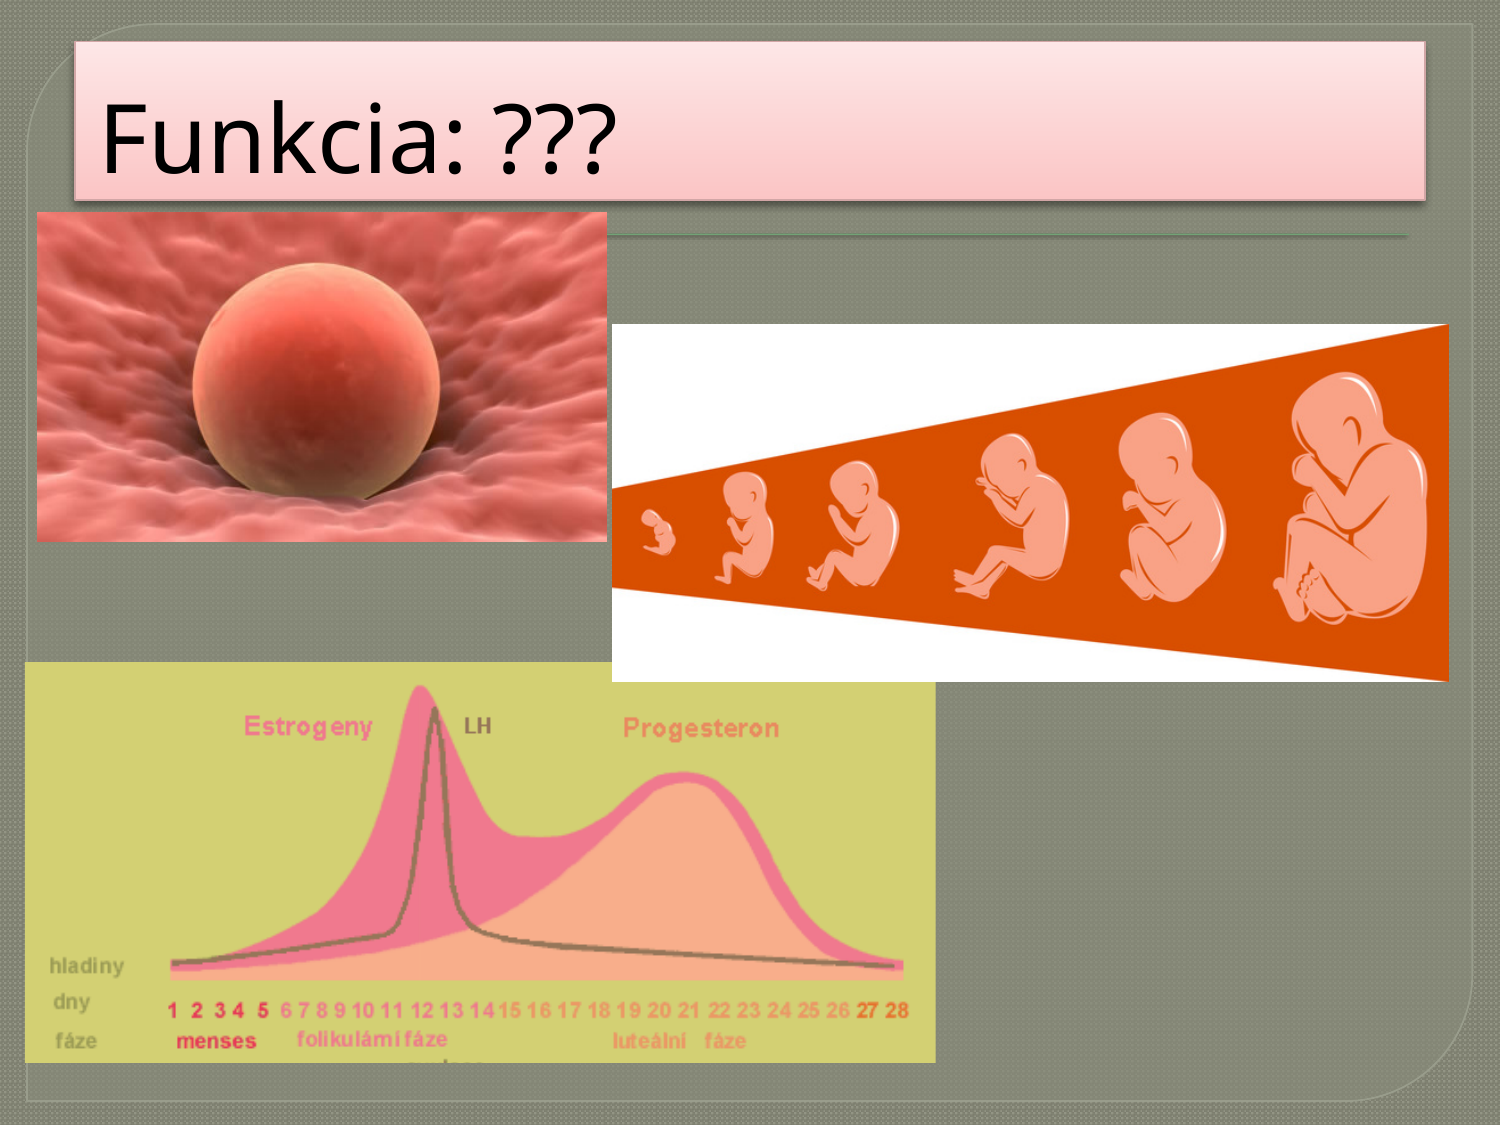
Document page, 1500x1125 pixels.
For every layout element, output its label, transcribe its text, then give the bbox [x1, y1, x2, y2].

title Funkcia: ??? [74, 41, 1426, 201]
picture [24, 324, 1449, 1063]
picture [37, 212, 607, 542]
